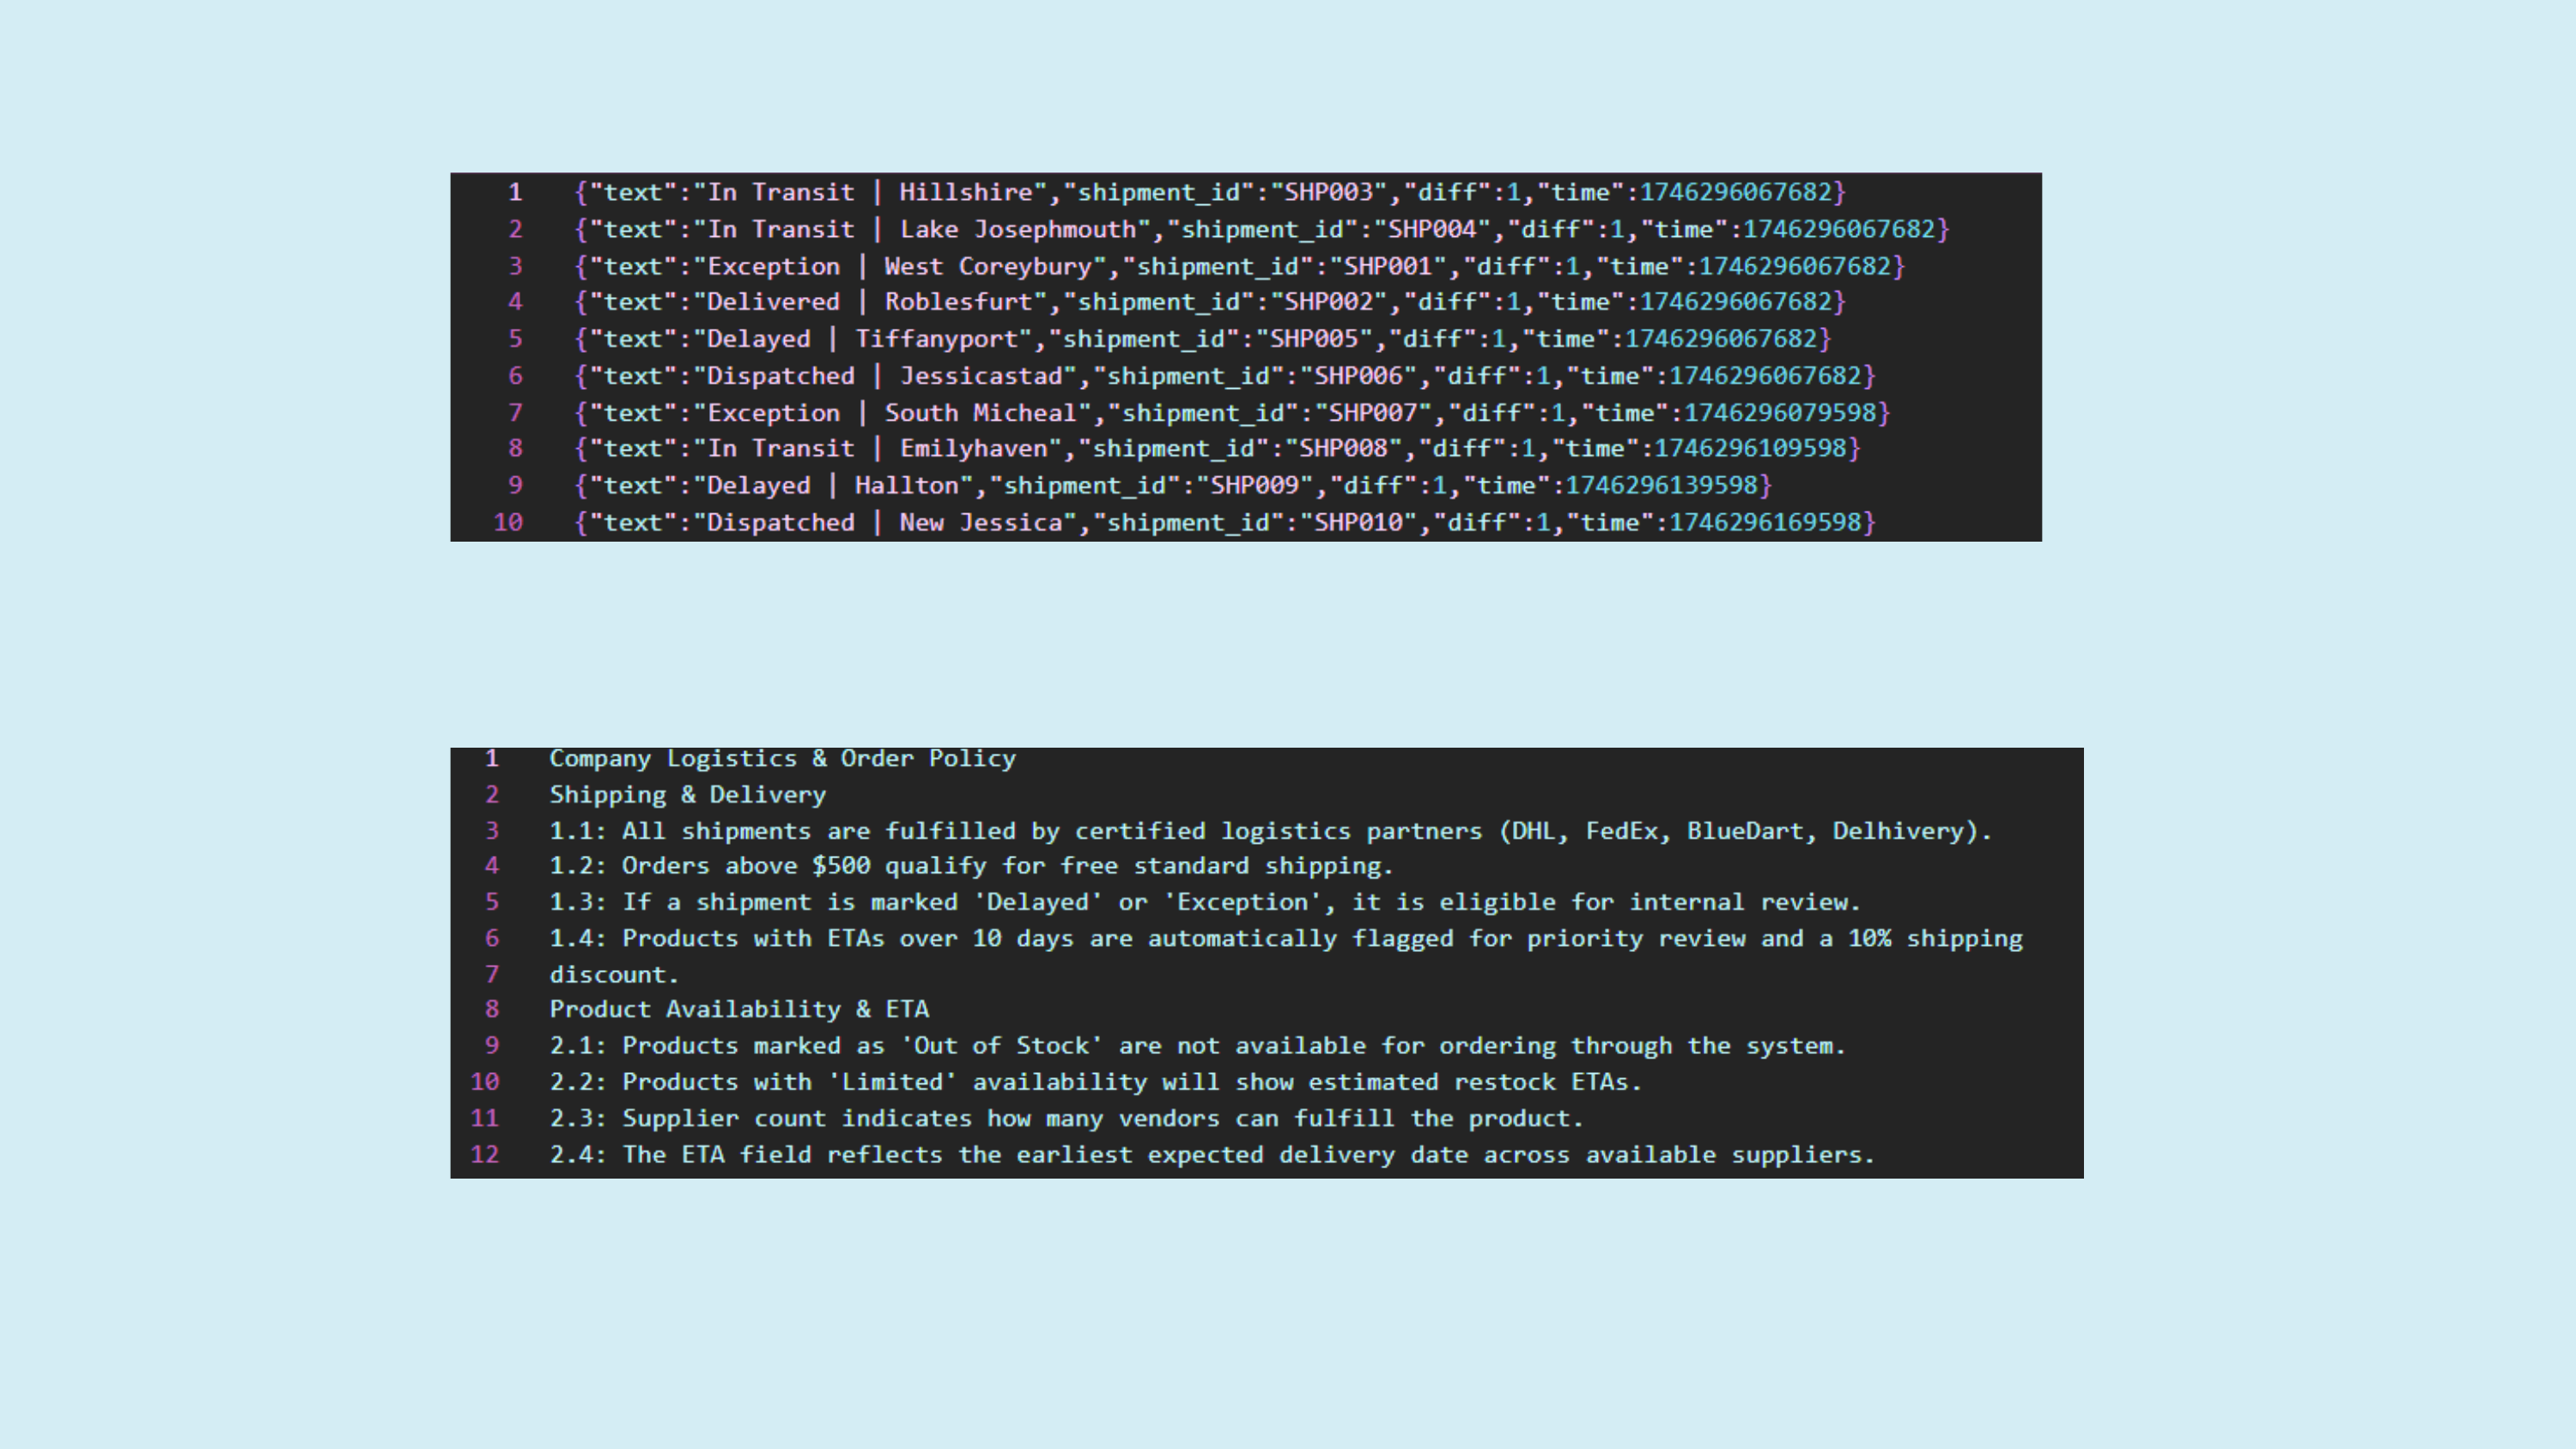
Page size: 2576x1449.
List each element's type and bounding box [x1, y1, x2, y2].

text_box [450, 173, 2043, 542]
text_box [450, 748, 2084, 1179]
